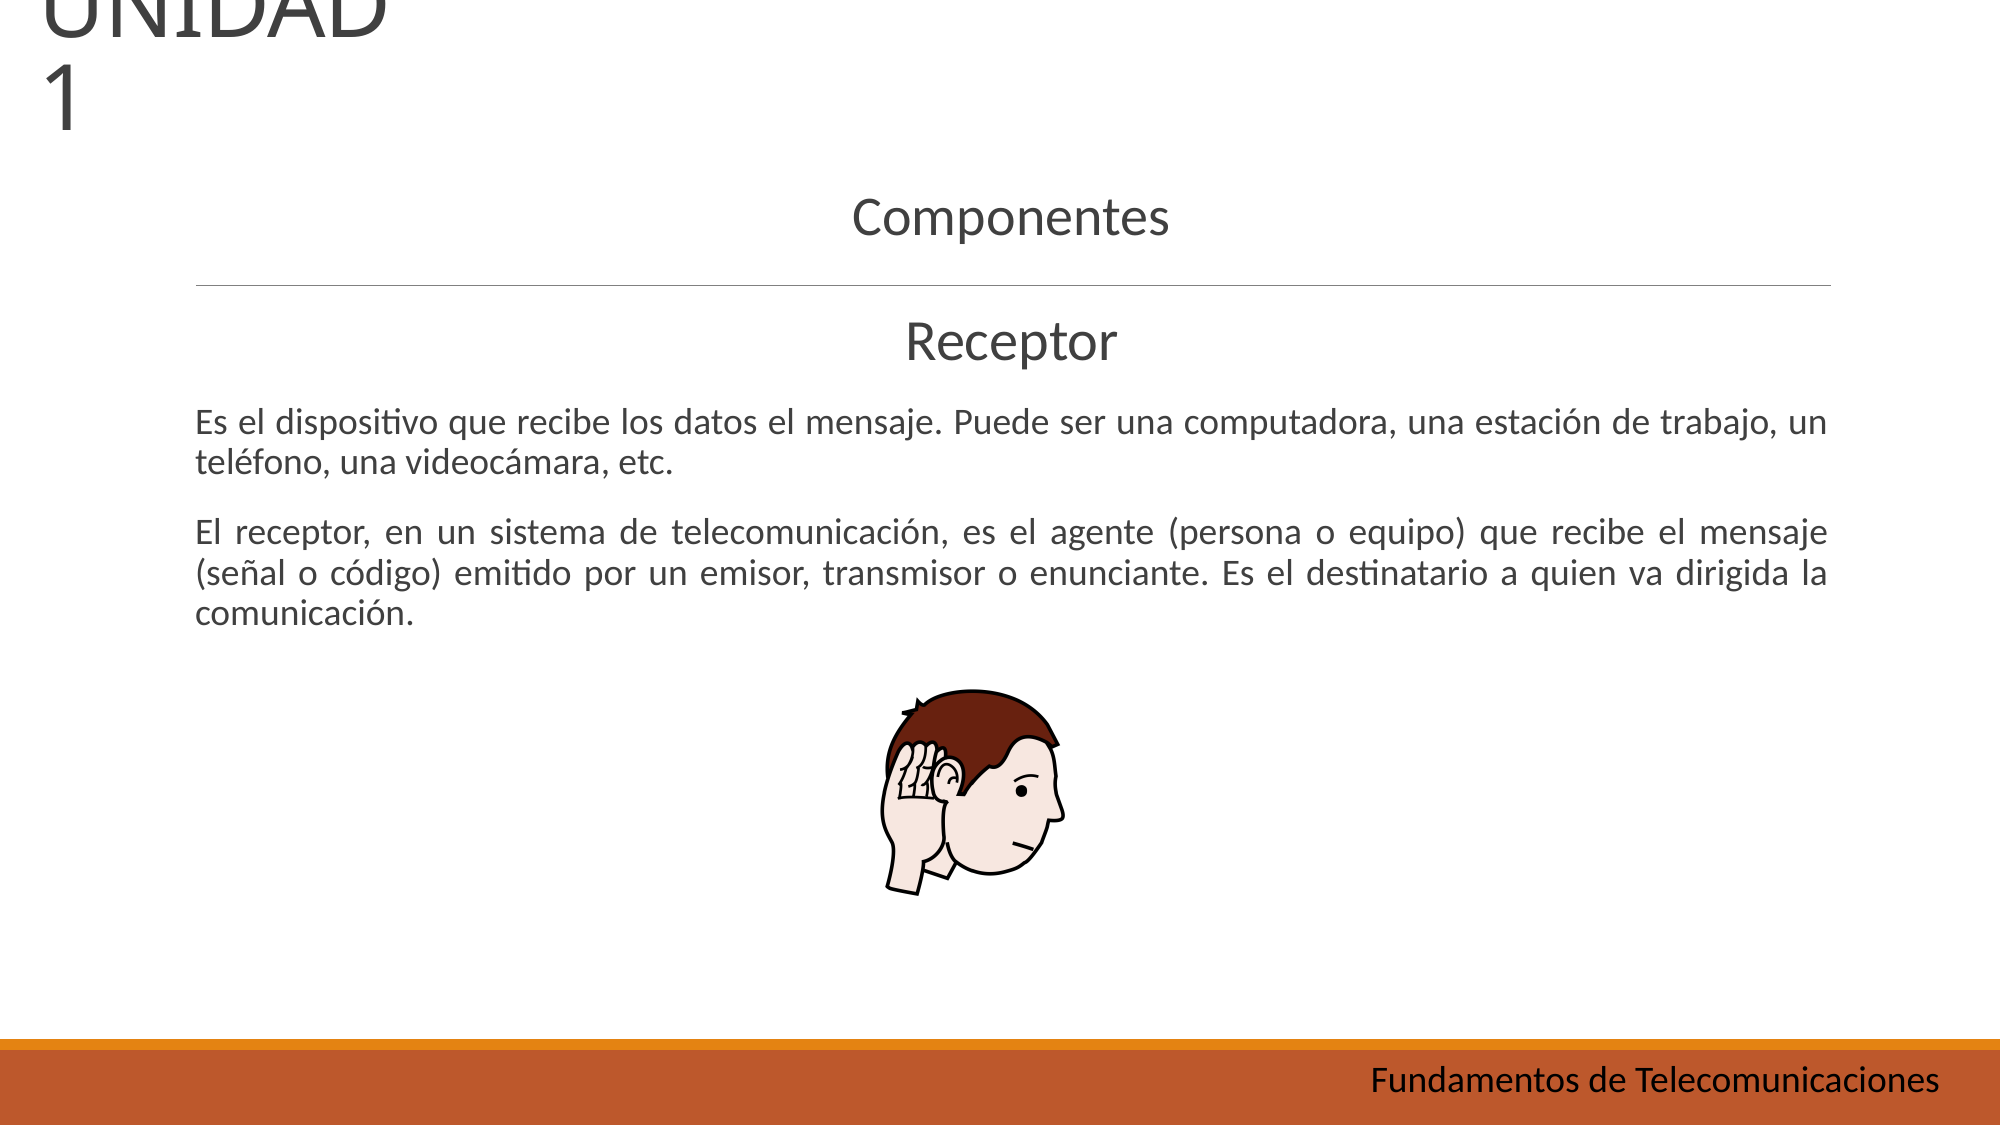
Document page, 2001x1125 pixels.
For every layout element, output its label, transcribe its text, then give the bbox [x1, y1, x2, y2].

picture [847, 667, 1099, 919]
text_box Componentes [11, 179, 2000, 256]
text_box UNIDAD 1 [23, 35, 429, 157]
list Receptor Es el dispositivo que recibe los datos el mensaje. Puede ser una computadora, una estación de trabajo, un teléfono, una videocámara, etc. El receptor, en un sistema de telecomunicación, es el agente (persona o equipo) que recibe el mensaje (señal o código) emitido por un emisor, transmisor o enunciante. Es el destinatario a quien va dirigida la comunicación. [180, 302, 1830, 963]
text_box Fundamentos de Telecomunicaciones [1356, 1047, 1970, 1108]
